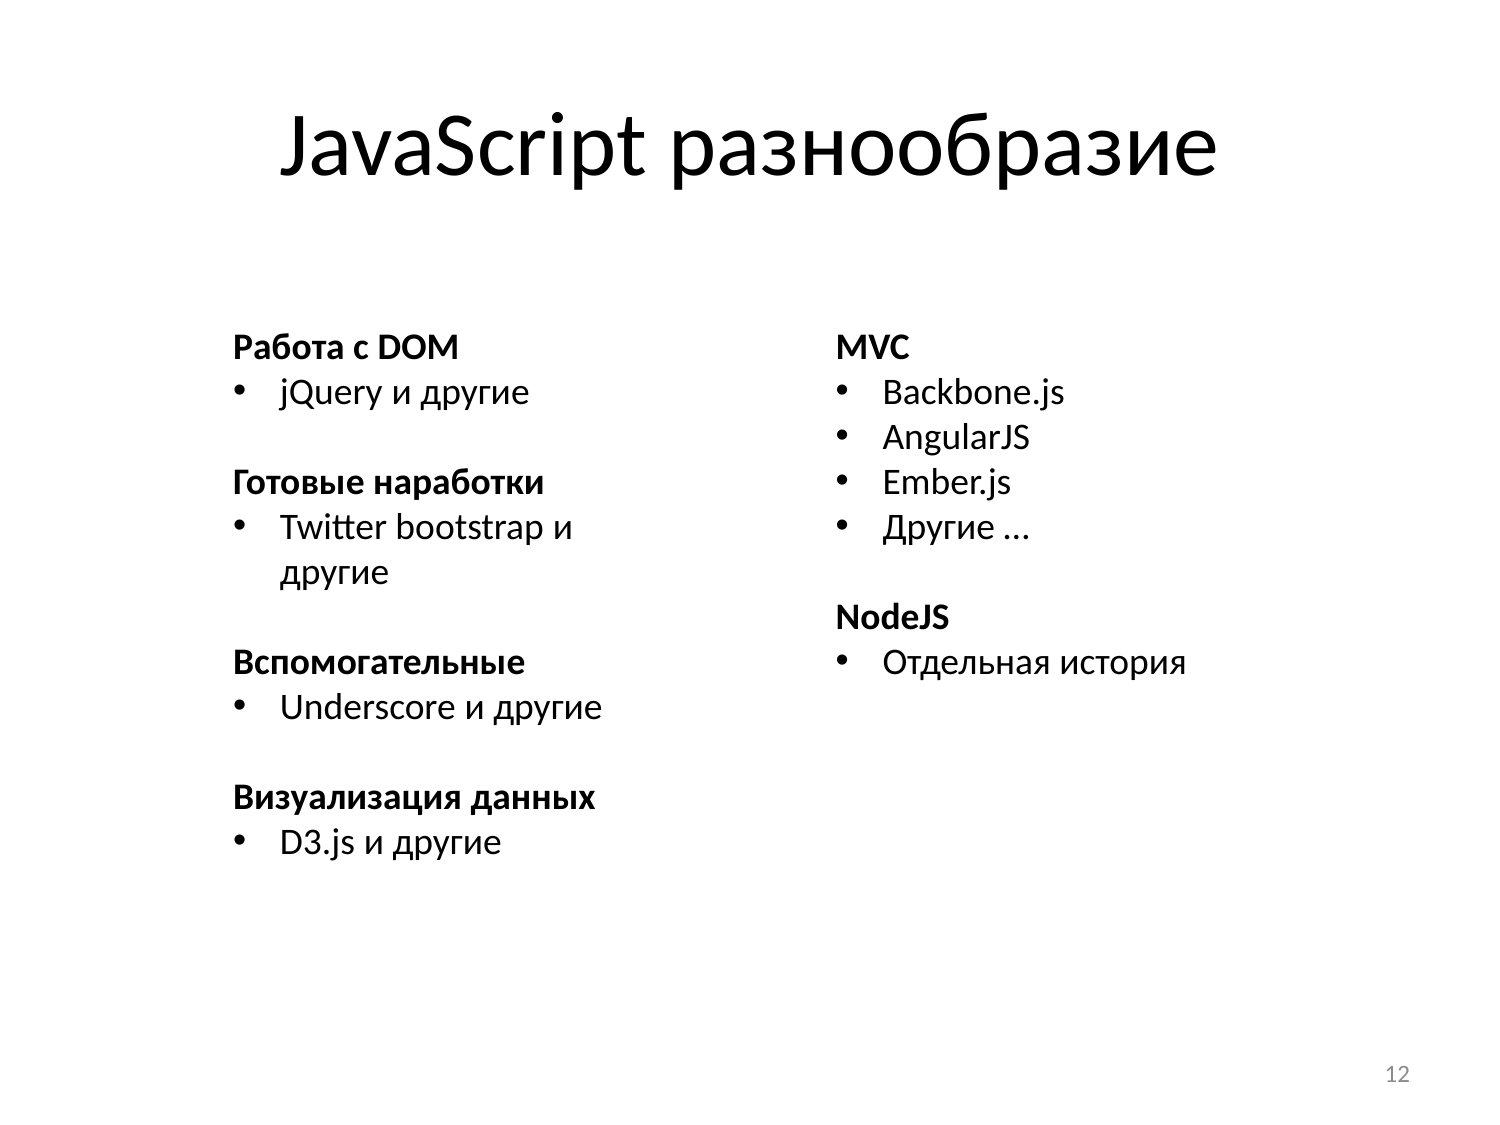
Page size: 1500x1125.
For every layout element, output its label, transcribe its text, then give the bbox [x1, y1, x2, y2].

slide_number 12 [1074, 1042, 1425, 1103]
title JavaScript разнообразие [75, 45, 1425, 233]
text_box MVC Backbone.js AngularJS Ember.js Другие … NodeJS Отдельная история [820, 314, 1243, 735]
text_box Работа с DOM jQuery и другие Готовые наработки Twitter bootstrap и другие Вспомогательные Underscore и другие Визуализация данных D3.js и другие [218, 314, 656, 870]
